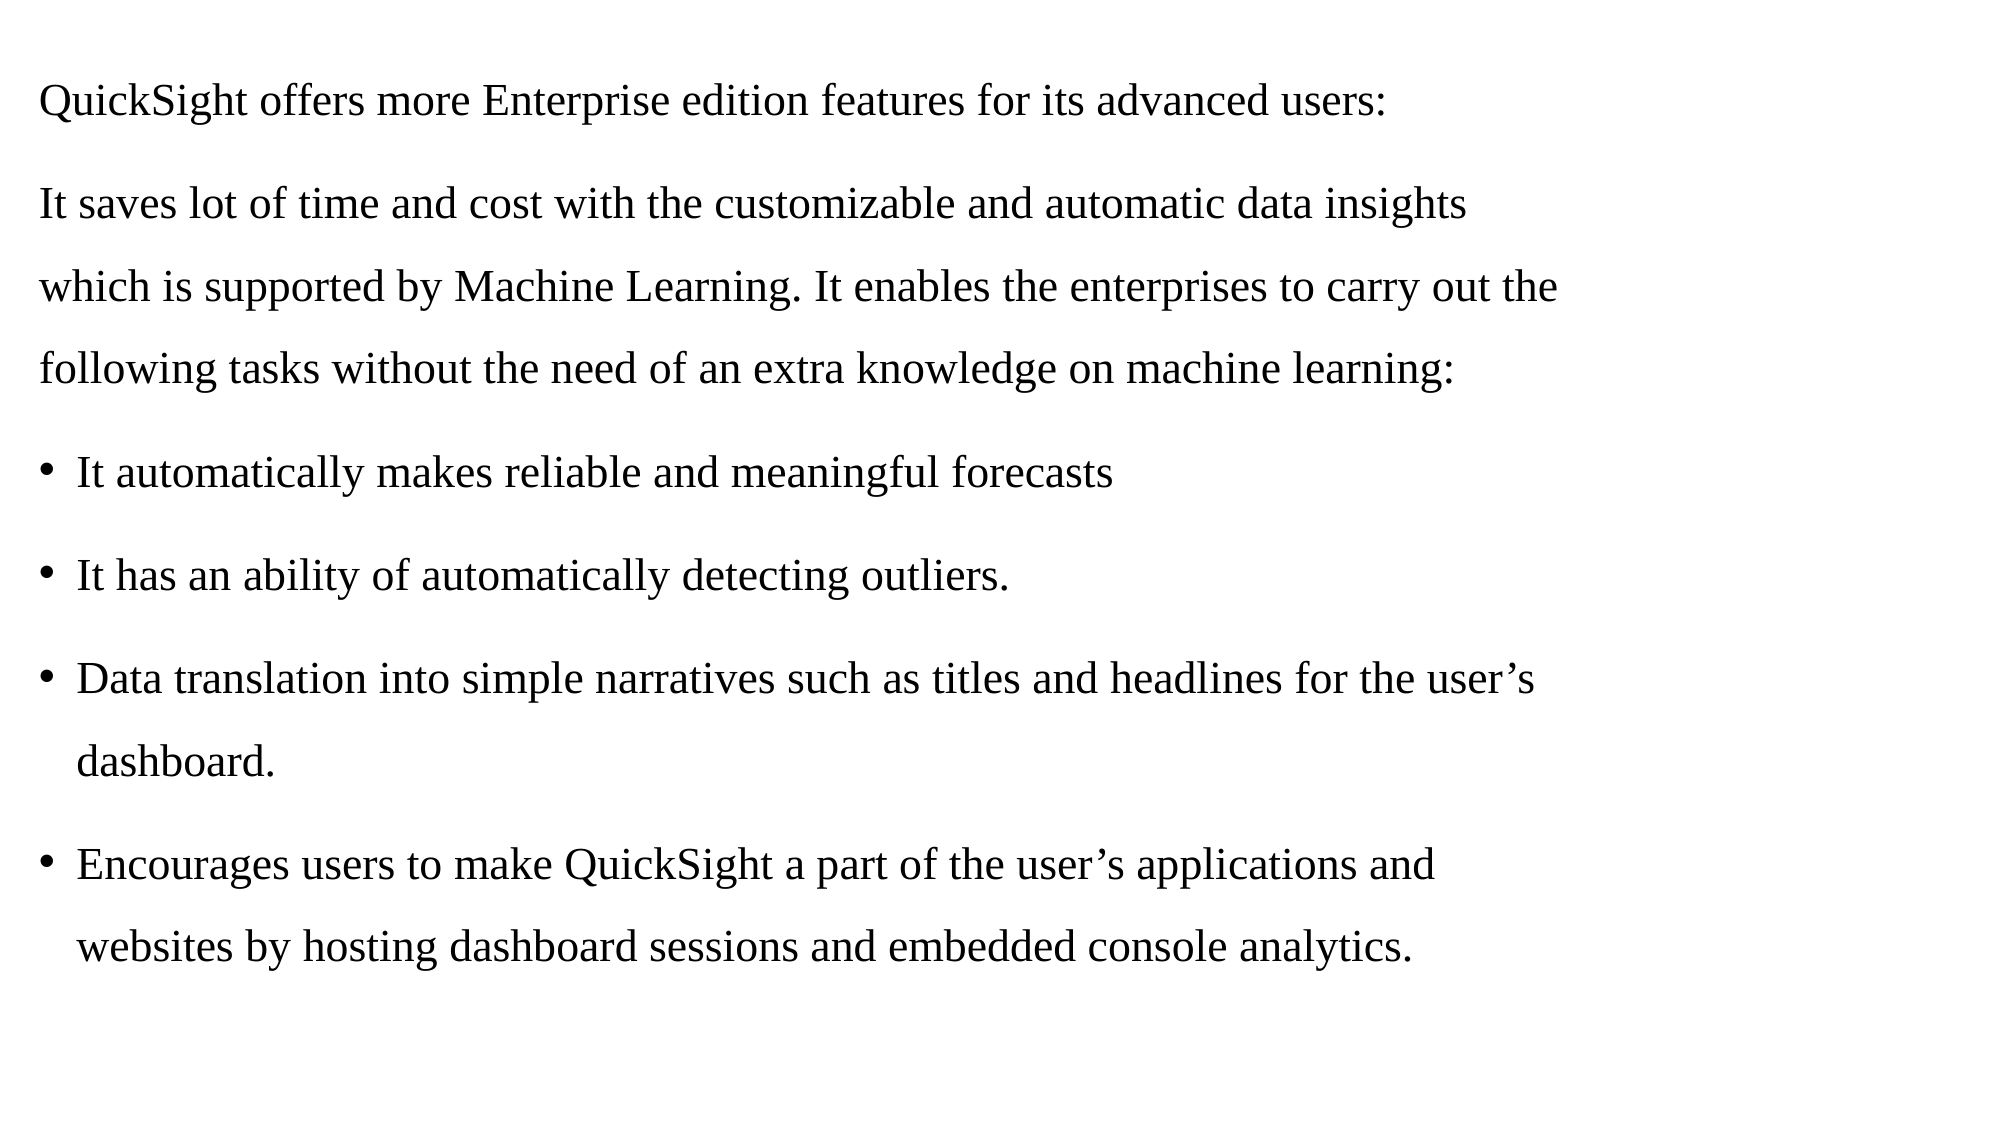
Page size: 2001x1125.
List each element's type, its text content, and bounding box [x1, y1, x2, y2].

list QuickSight offers more Enterprise edition features for its advanced users: It saves lot of time and cost with the customizable and automatic data insights which is supported by Machine Learning. It enables the enterprises to carry out the following tasks without the need of an extra knowledge on machine learning: It automatically makes reliable and meaningful forecasts It has an ability of automatically detecting outliers. Data translation into simple narratives such as titles and headlines for the user’s dashboard. Encourages users to make QuickSight a part of the user’s applications and websites by hosting dashboard sessions and embedded console analytics. [23, 34, 1586, 1063]
